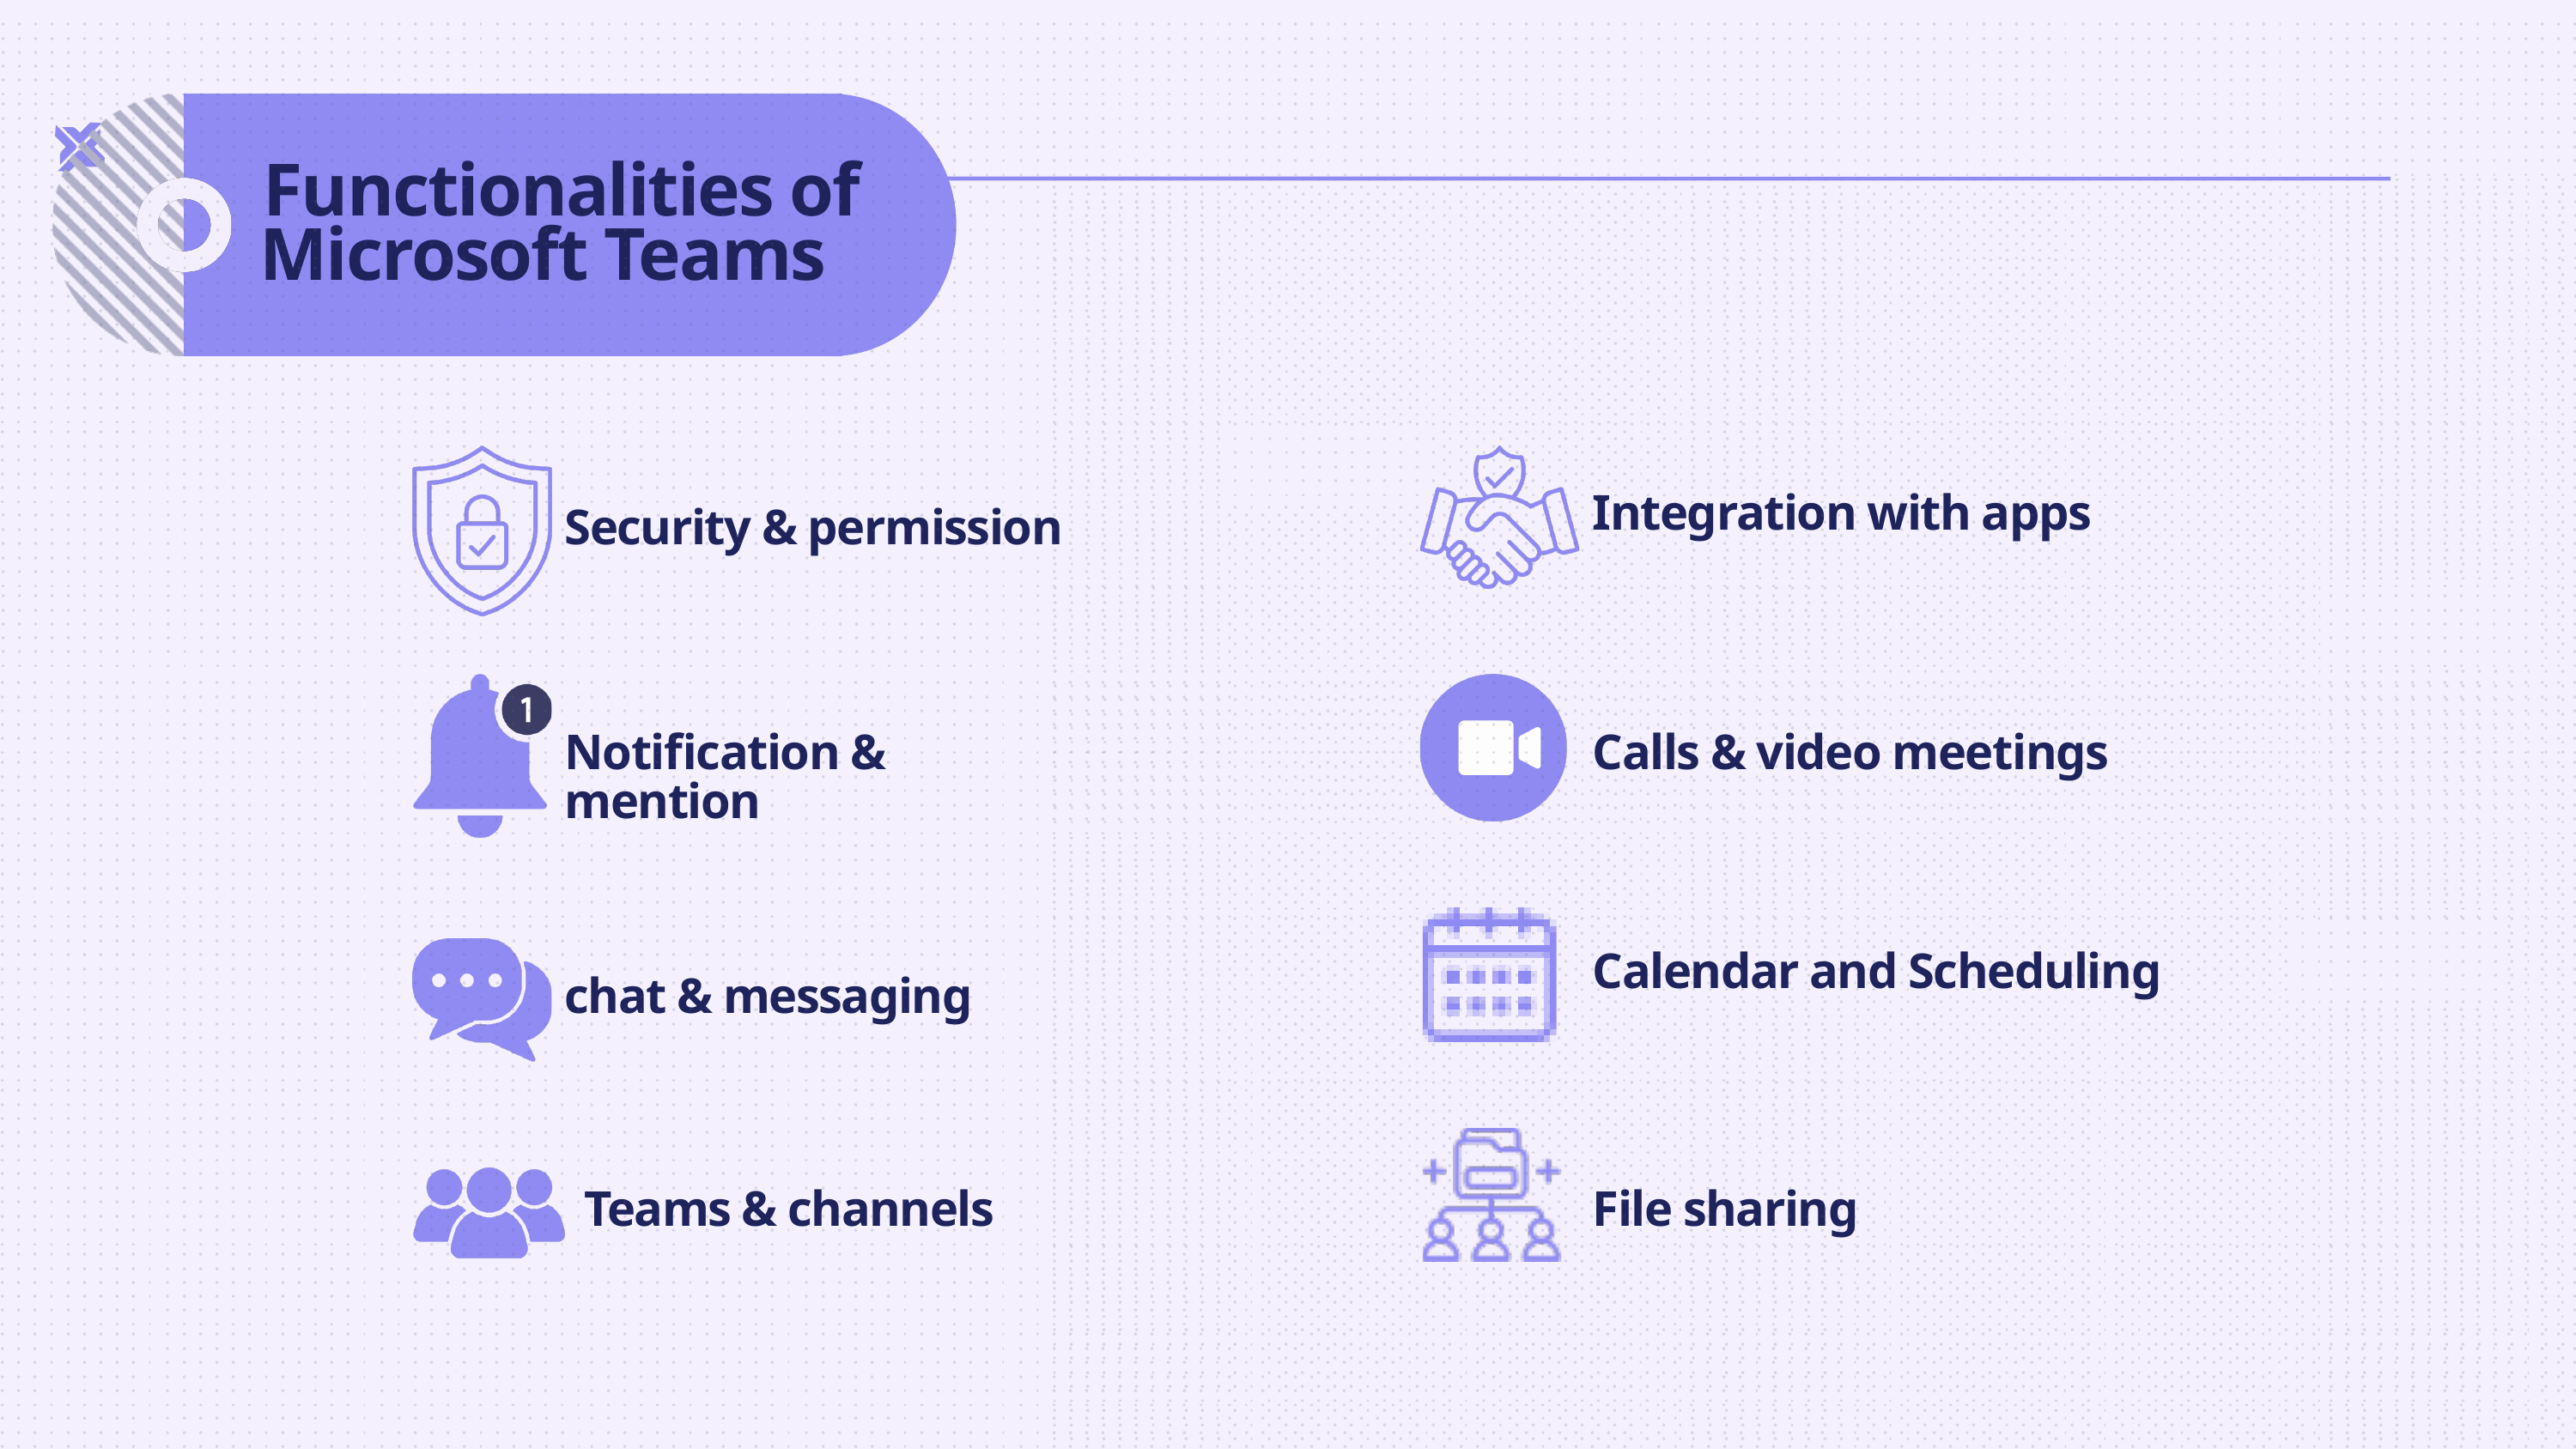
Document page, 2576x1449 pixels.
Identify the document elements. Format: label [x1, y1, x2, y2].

text_box [0, 21, 2576, 1449]
